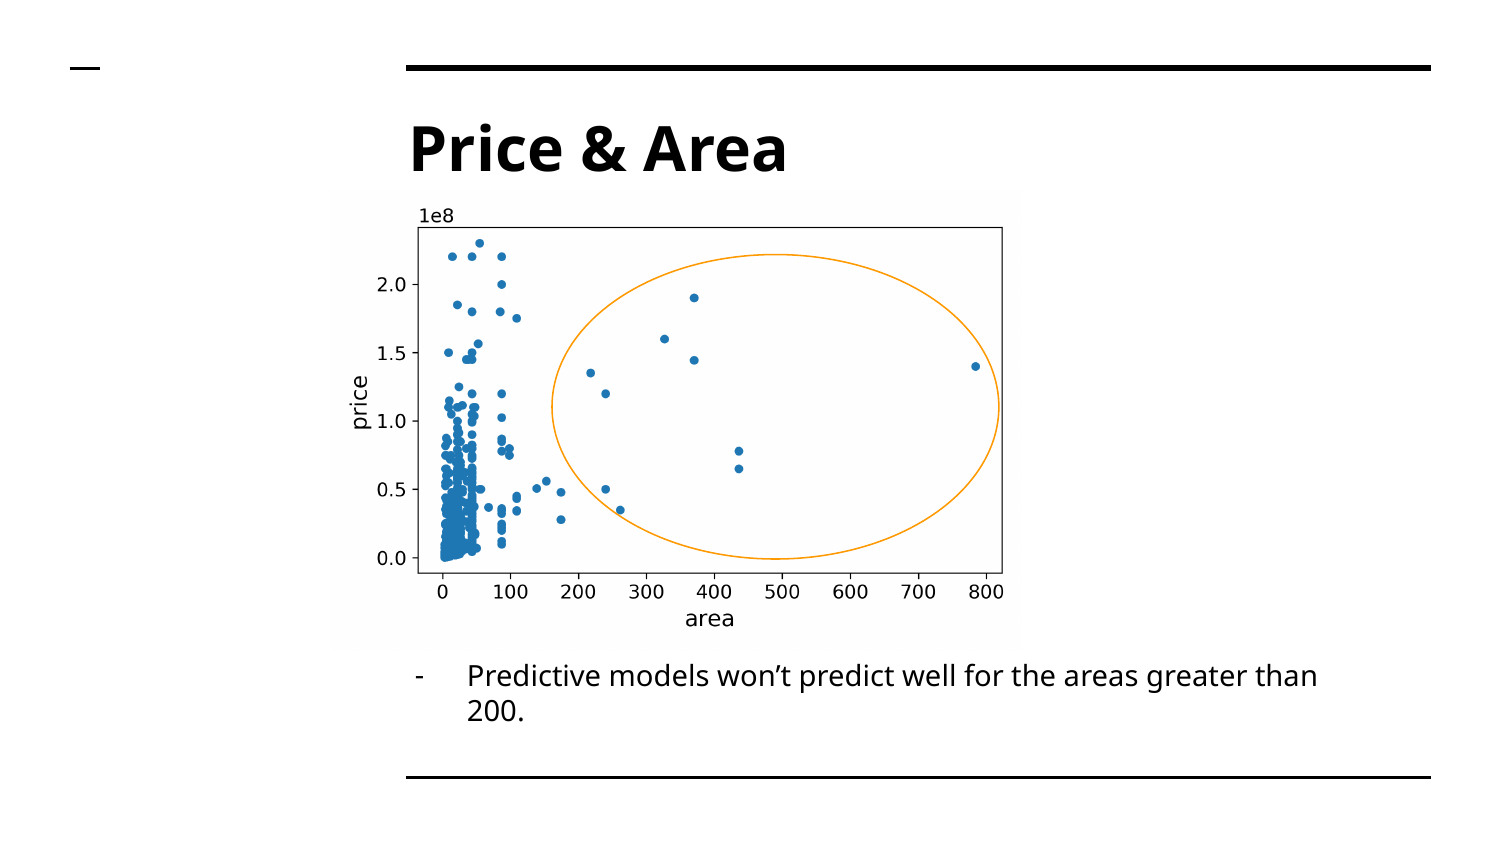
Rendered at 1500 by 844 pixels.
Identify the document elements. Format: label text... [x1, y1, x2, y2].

picture [330, 188, 1023, 651]
text_box Predictive models won’t predict well for the areas greater than 200. [376, 641, 1385, 744]
title Price & Area [393, 94, 1431, 199]
